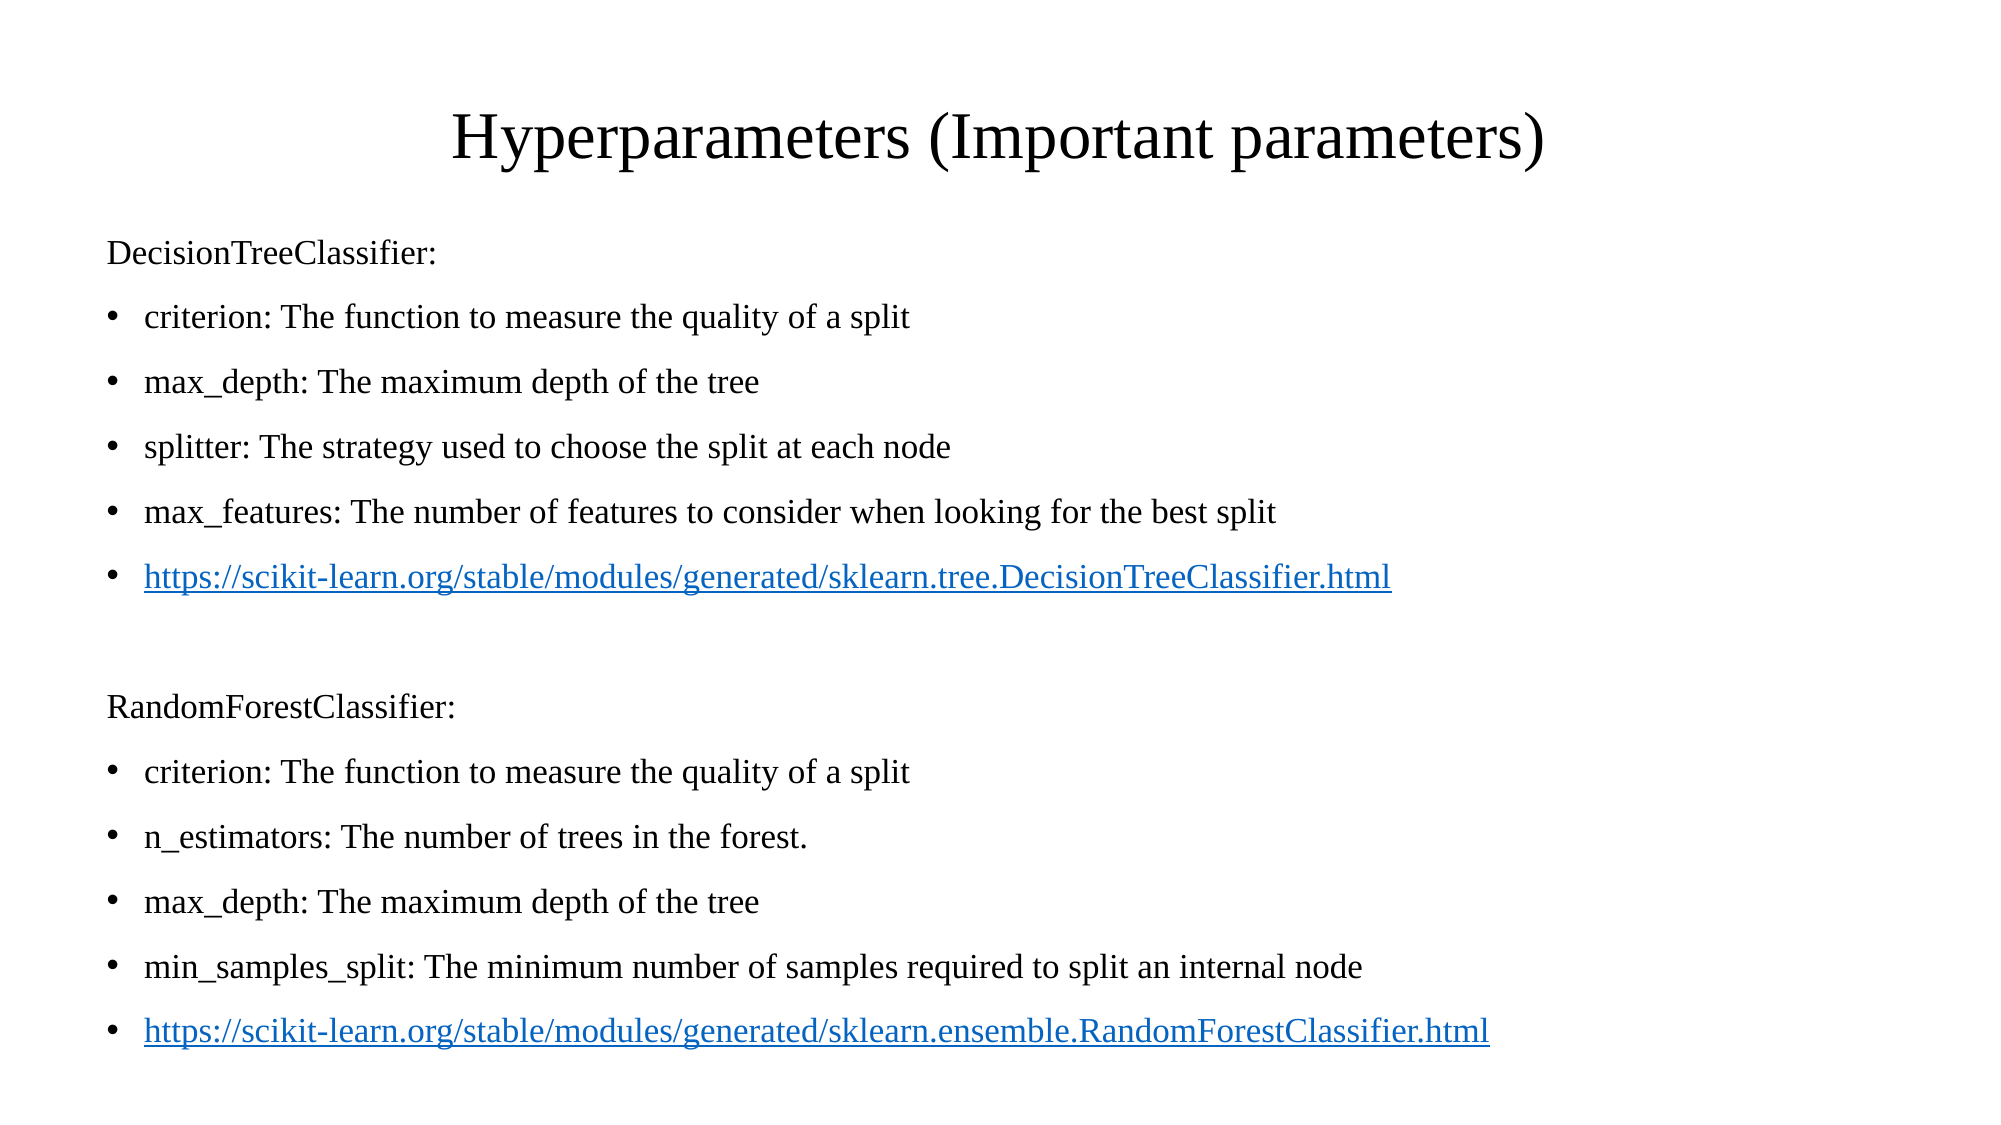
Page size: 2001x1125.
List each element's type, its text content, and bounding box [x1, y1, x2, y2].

list DecisionTreeClassifier: criterion: The function to measure the quality of a split max_depth: The maximum depth of the tree splitter: The strategy used to choose the split at each node max_features: The number of features to consider when looking for the best split https://scikit-learn.org/stable/modules/generated/sklearn.tree.DecisionTreeClassifier.html RandomForestClassifier: criterion: The function to measure the quality of a split n_estimators: The number of trees in the forest. max_depth: The maximum depth of the tree min_samples_split: The minimum number of samples required to split an internal node https://scikit-learn.org/stable/modules/generated/sklearn.ensemble.RandomForestClassifier.html [91, 213, 1910, 1062]
title Hyperparameters (Important parameters) [137, 59, 1863, 213]
